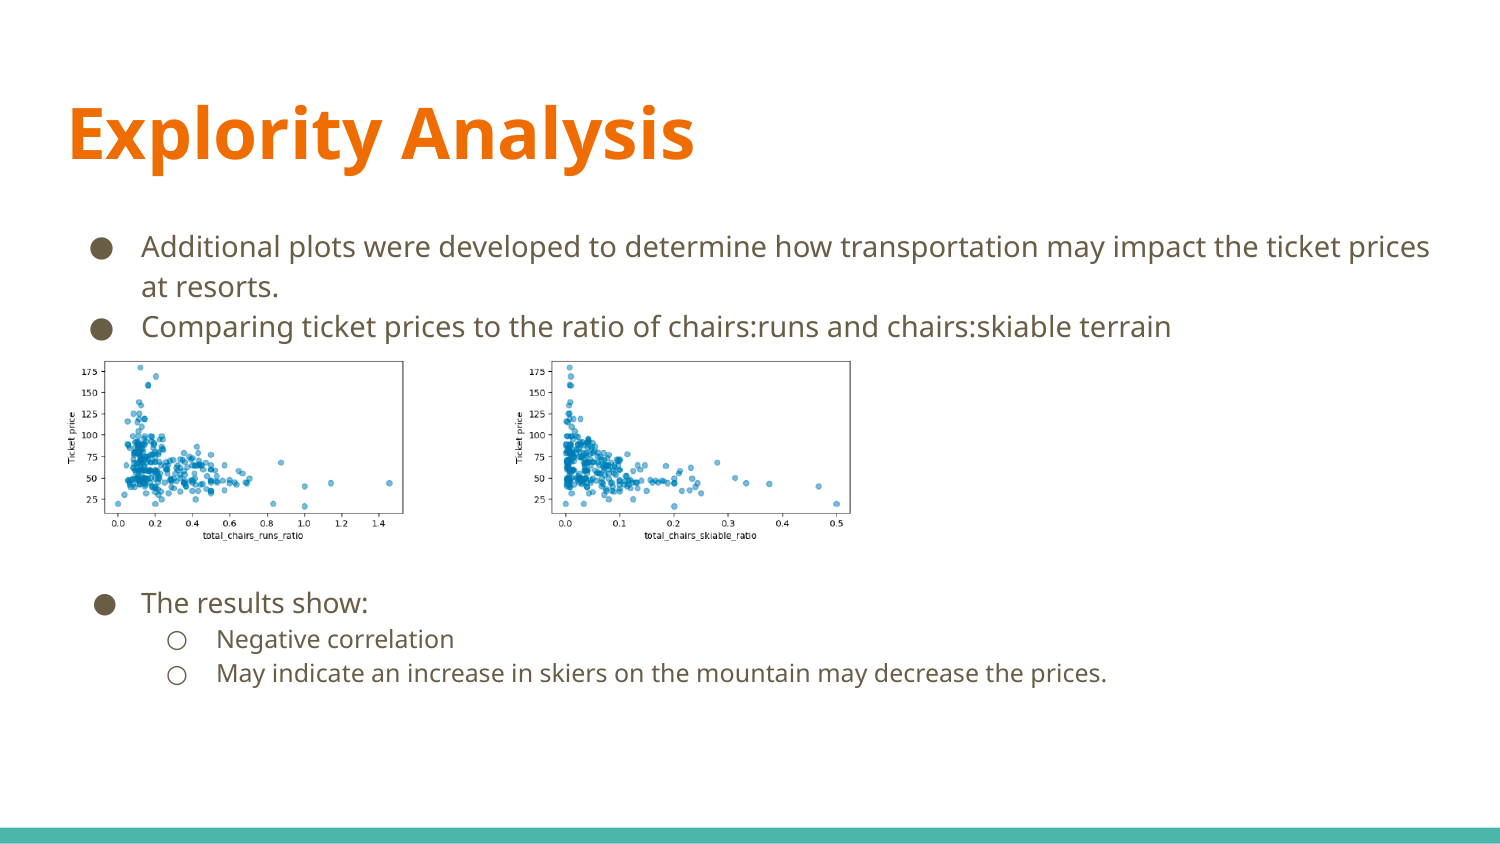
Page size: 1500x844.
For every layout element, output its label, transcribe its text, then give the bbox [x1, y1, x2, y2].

list Additional plots were developed to determine how transportation may impact the ticket prices at resorts. Comparing ticket prices to the ratio of chairs:runs and chairs:skiable terrain [51, 207, 1449, 582]
picture [52, 349, 883, 545]
text_box The results show: Negative correlation May indicate an increase in skiers on the mountain may decrease the prices. [51, 565, 1441, 703]
title Explority Analysis [51, 72, 1449, 189]
